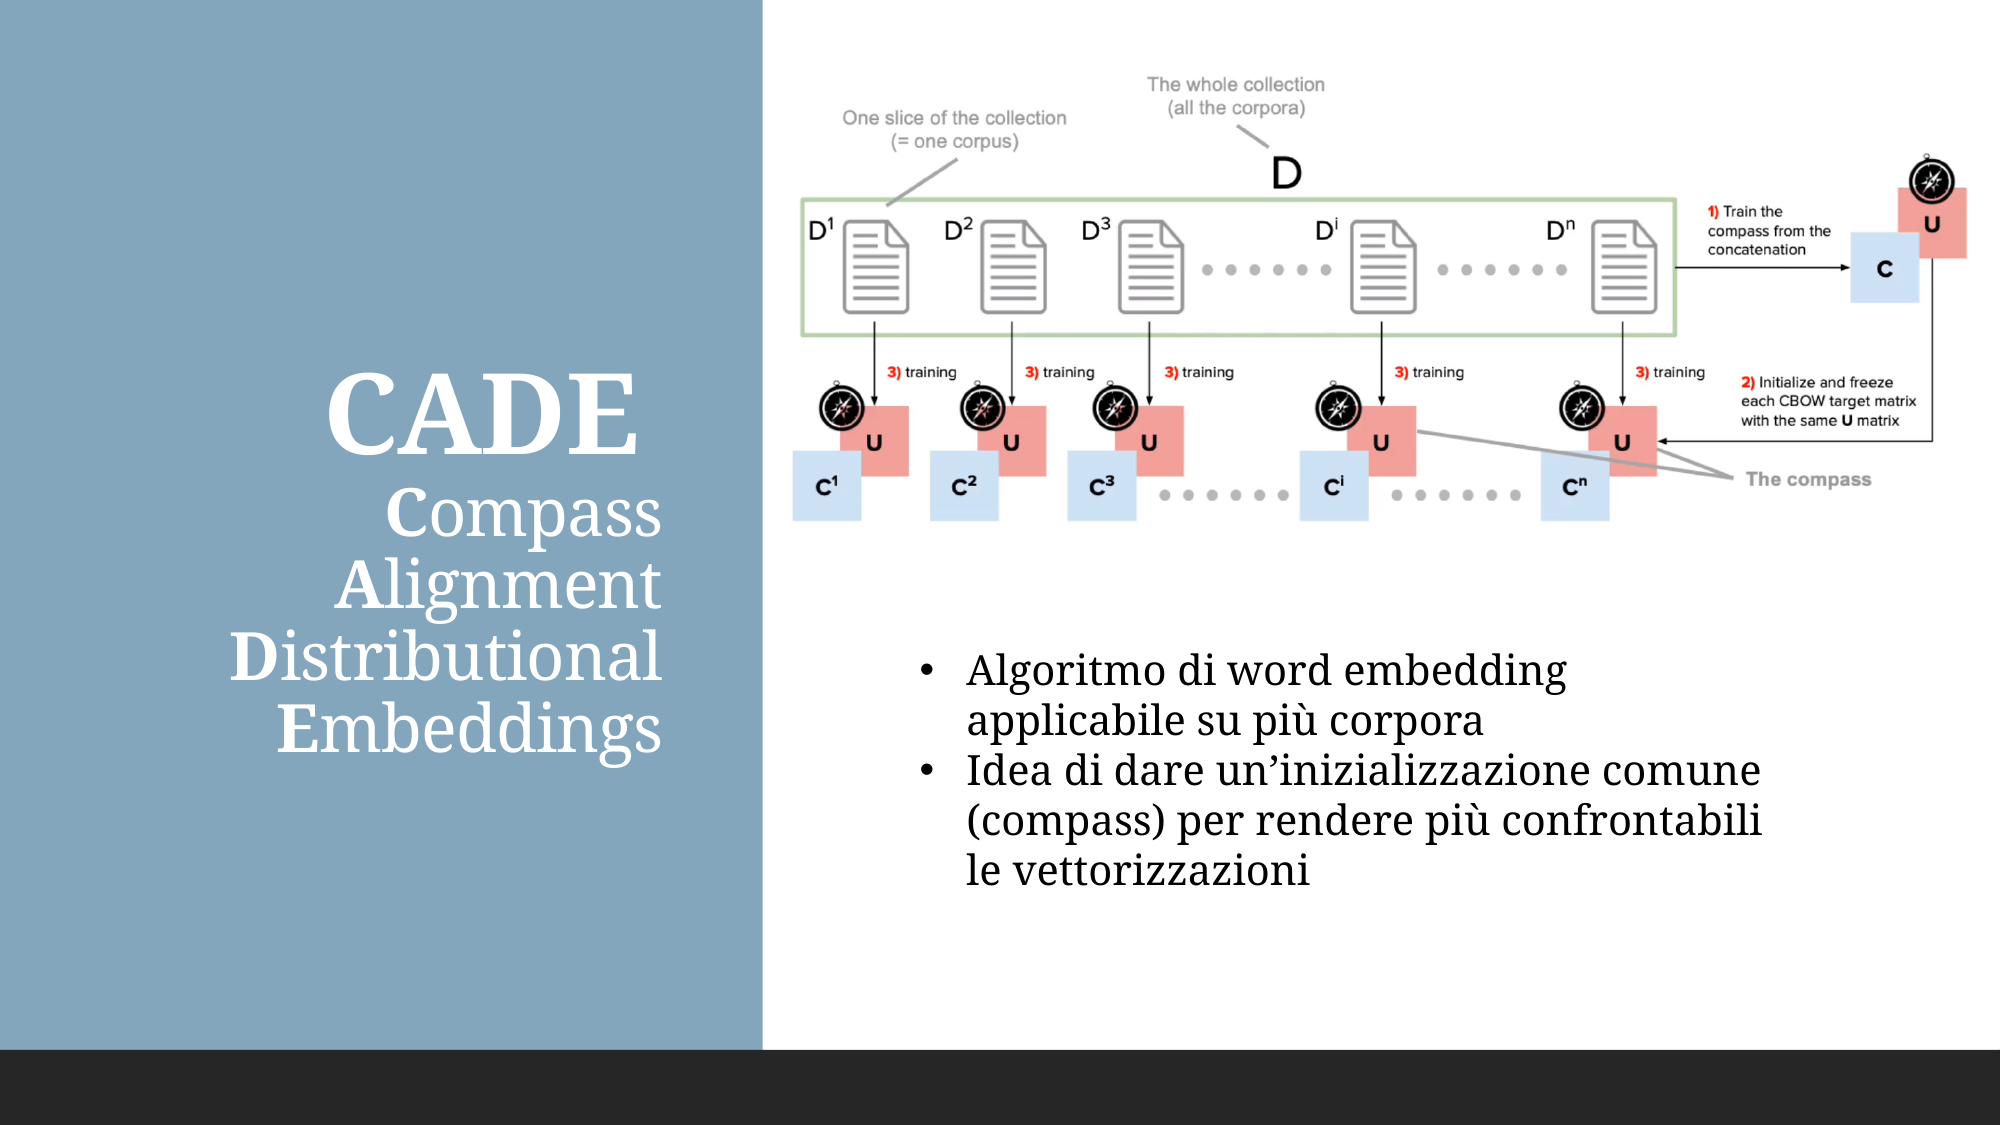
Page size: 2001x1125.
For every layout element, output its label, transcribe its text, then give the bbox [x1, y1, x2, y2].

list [789, 63, 1973, 526]
text_box Algoritmo di word embedding applicabile su più corpora Idea di dare un’inizializzazione comune (compass) per rendere più confrontabili le vettorizzazioni [904, 636, 1797, 902]
text_box [764, 0, 2000, 1049]
text_box [0, 1049, 2000, 1125]
title CADE Compass Alignment Distributional Embeddings [80, 99, 679, 1026]
text_box [0, 0, 764, 1049]
